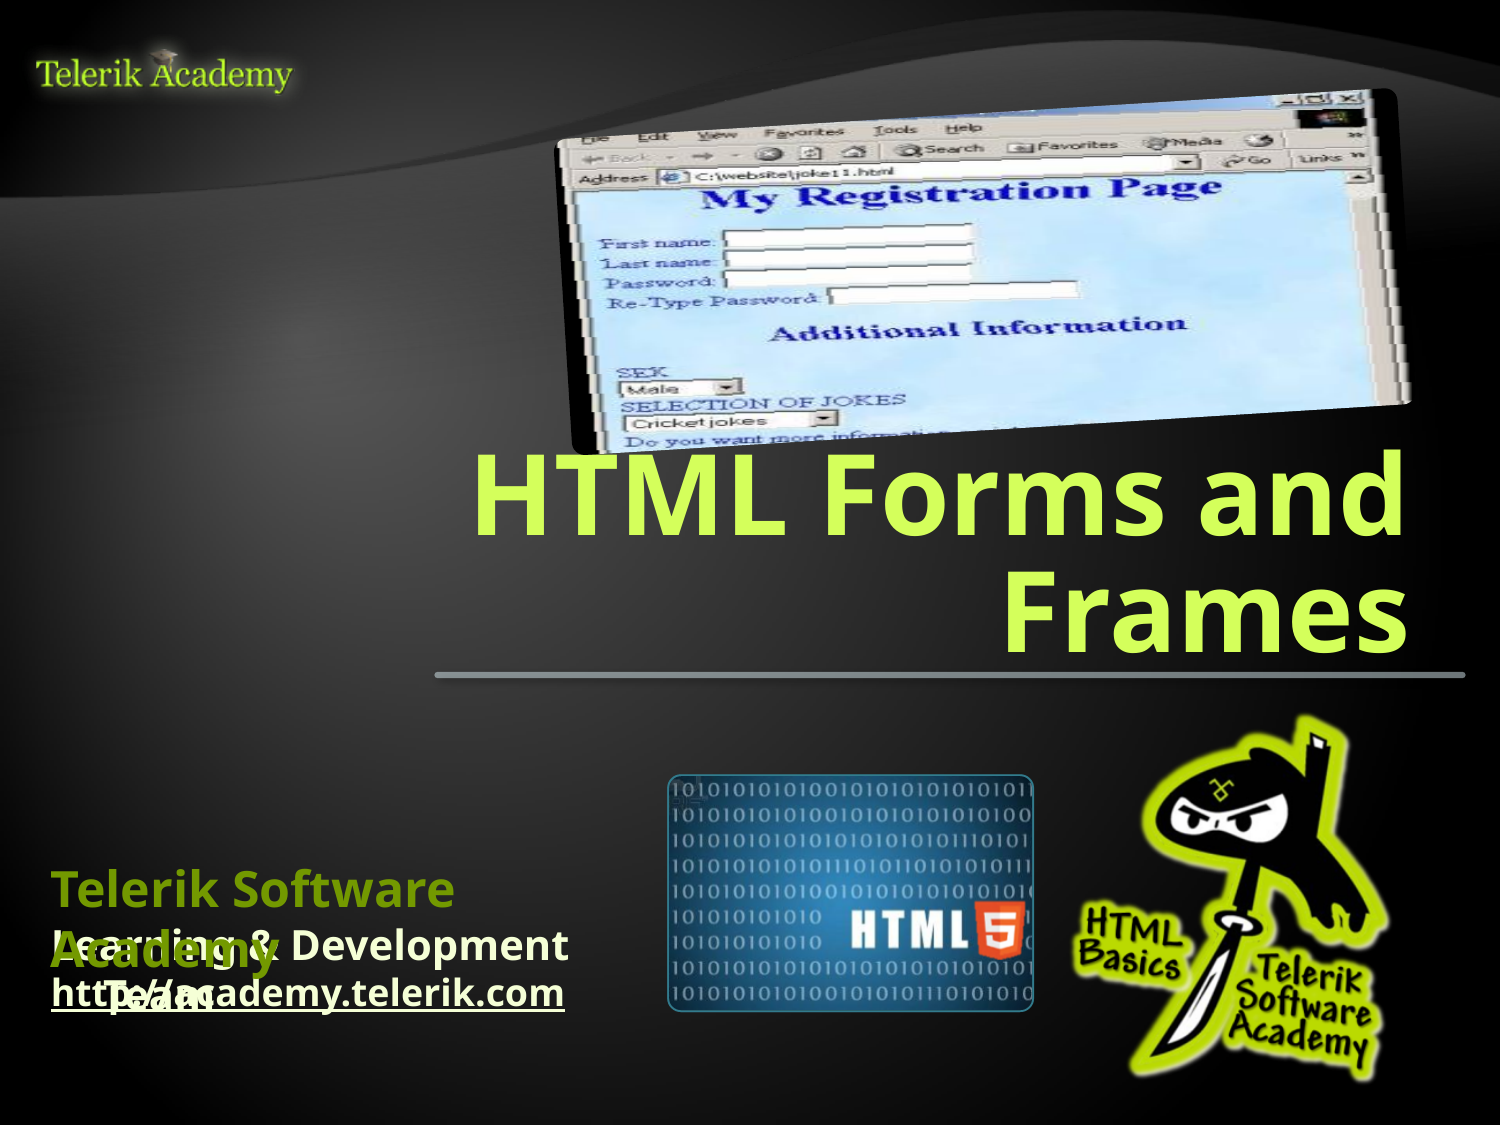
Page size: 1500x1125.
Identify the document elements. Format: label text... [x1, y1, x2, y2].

text_box Telerik Software Academy [36, 849, 660, 985]
picture [0, 0, 1500, 1125]
text_box http://academy.telerik.com [36, 985, 691, 1028]
title HTML Forms and Frames [75, 425, 1425, 675]
